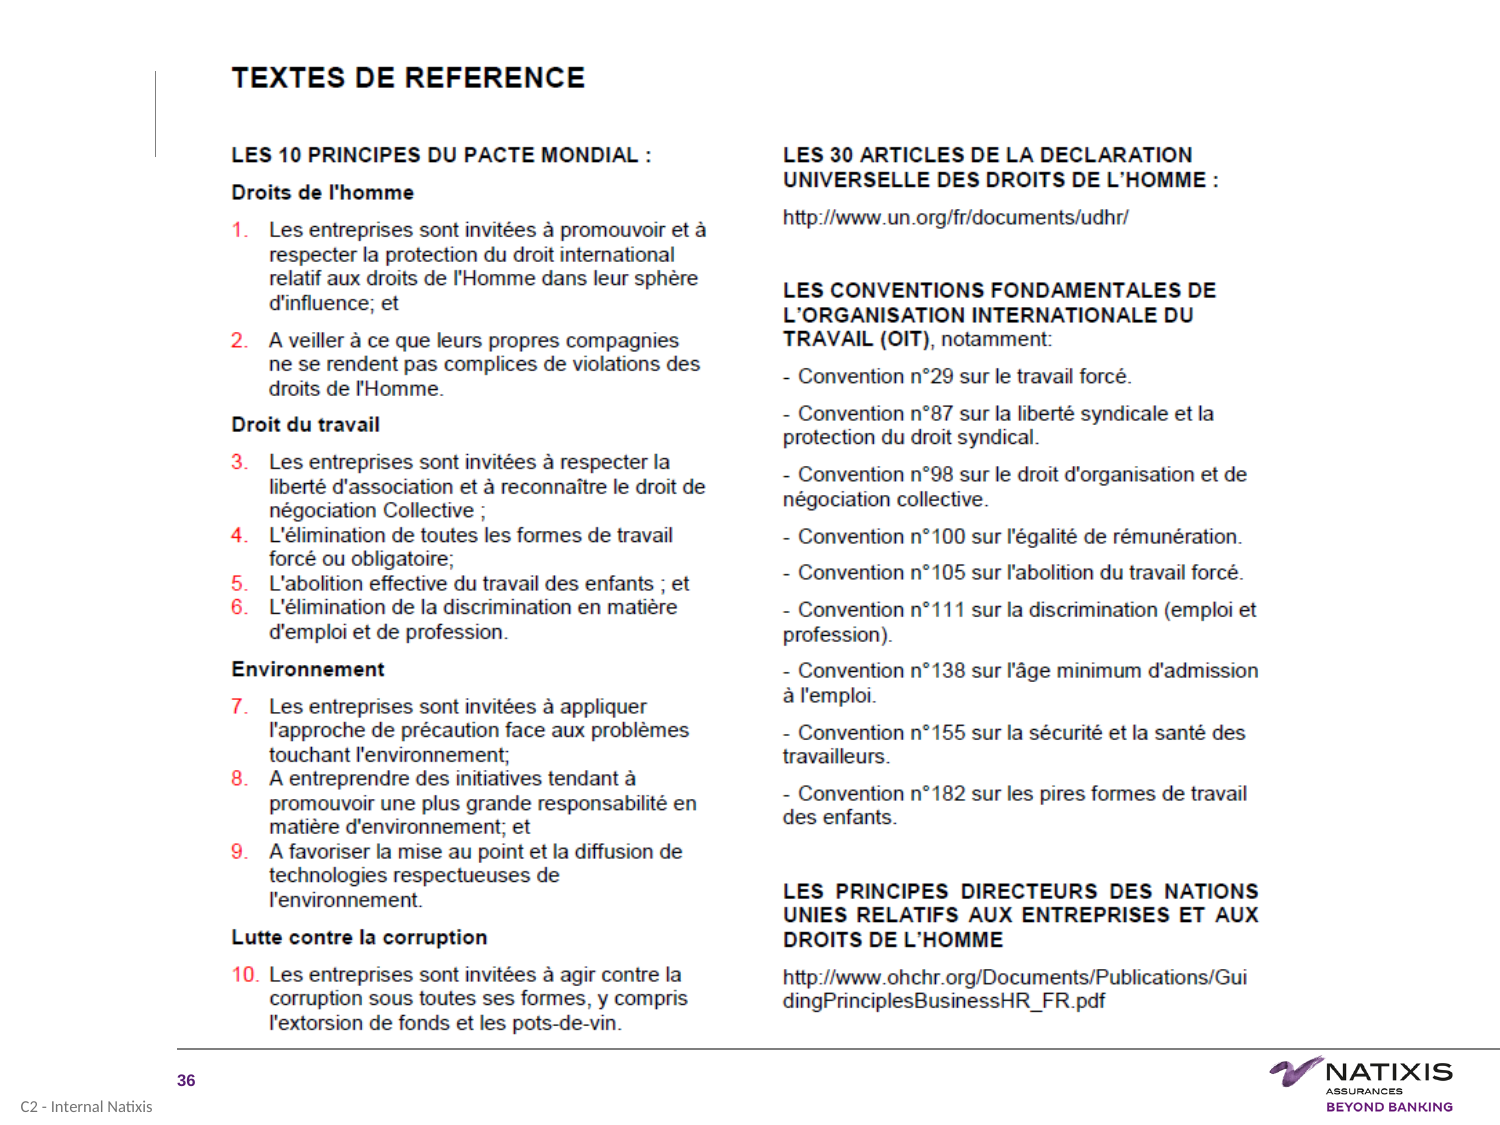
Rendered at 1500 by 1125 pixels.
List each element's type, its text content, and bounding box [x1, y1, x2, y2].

picture [194, 45, 1288, 1044]
picture [1261, 1050, 1465, 1121]
slide_number ‹#› [177, 1070, 209, 1125]
